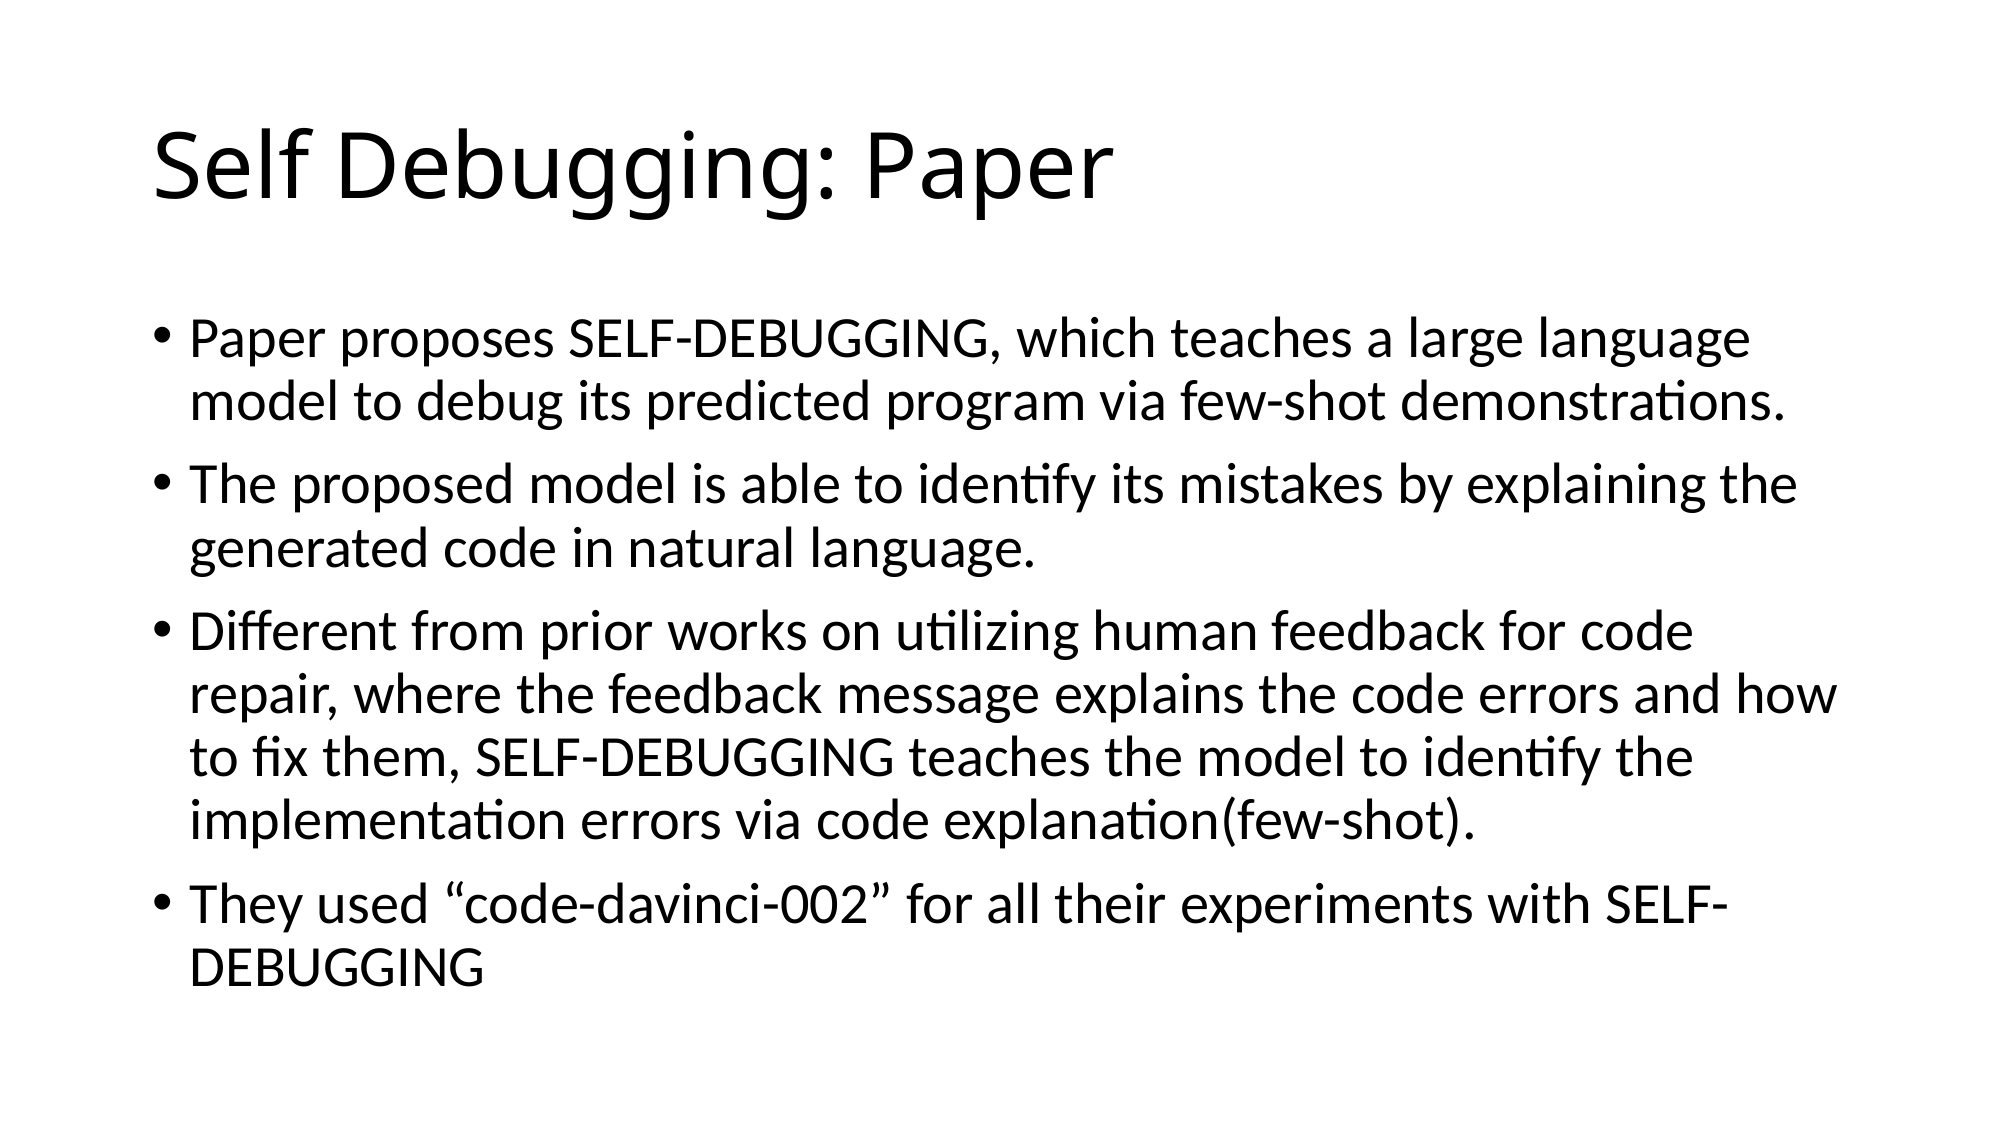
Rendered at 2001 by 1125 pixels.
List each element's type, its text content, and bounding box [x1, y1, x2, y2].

title Self Debugging: Paper [137, 59, 1863, 278]
list Paper proposes SELF-DEBUGGING, which teaches a large language model to debug its predicted program via few-shot demonstrations. The proposed model is able to identify its mistakes by explaining the generated code in natural language. Different from prior works on utilizing human feedback for code repair, where the feedback message explains the code errors and how to fix them, SELF-DEBUGGING teaches the model to identify the implementation errors via code explanation(few-shot). They used “code-davinci-002” for all their experiments with SELF-DEBUGGING [137, 299, 1863, 1014]
